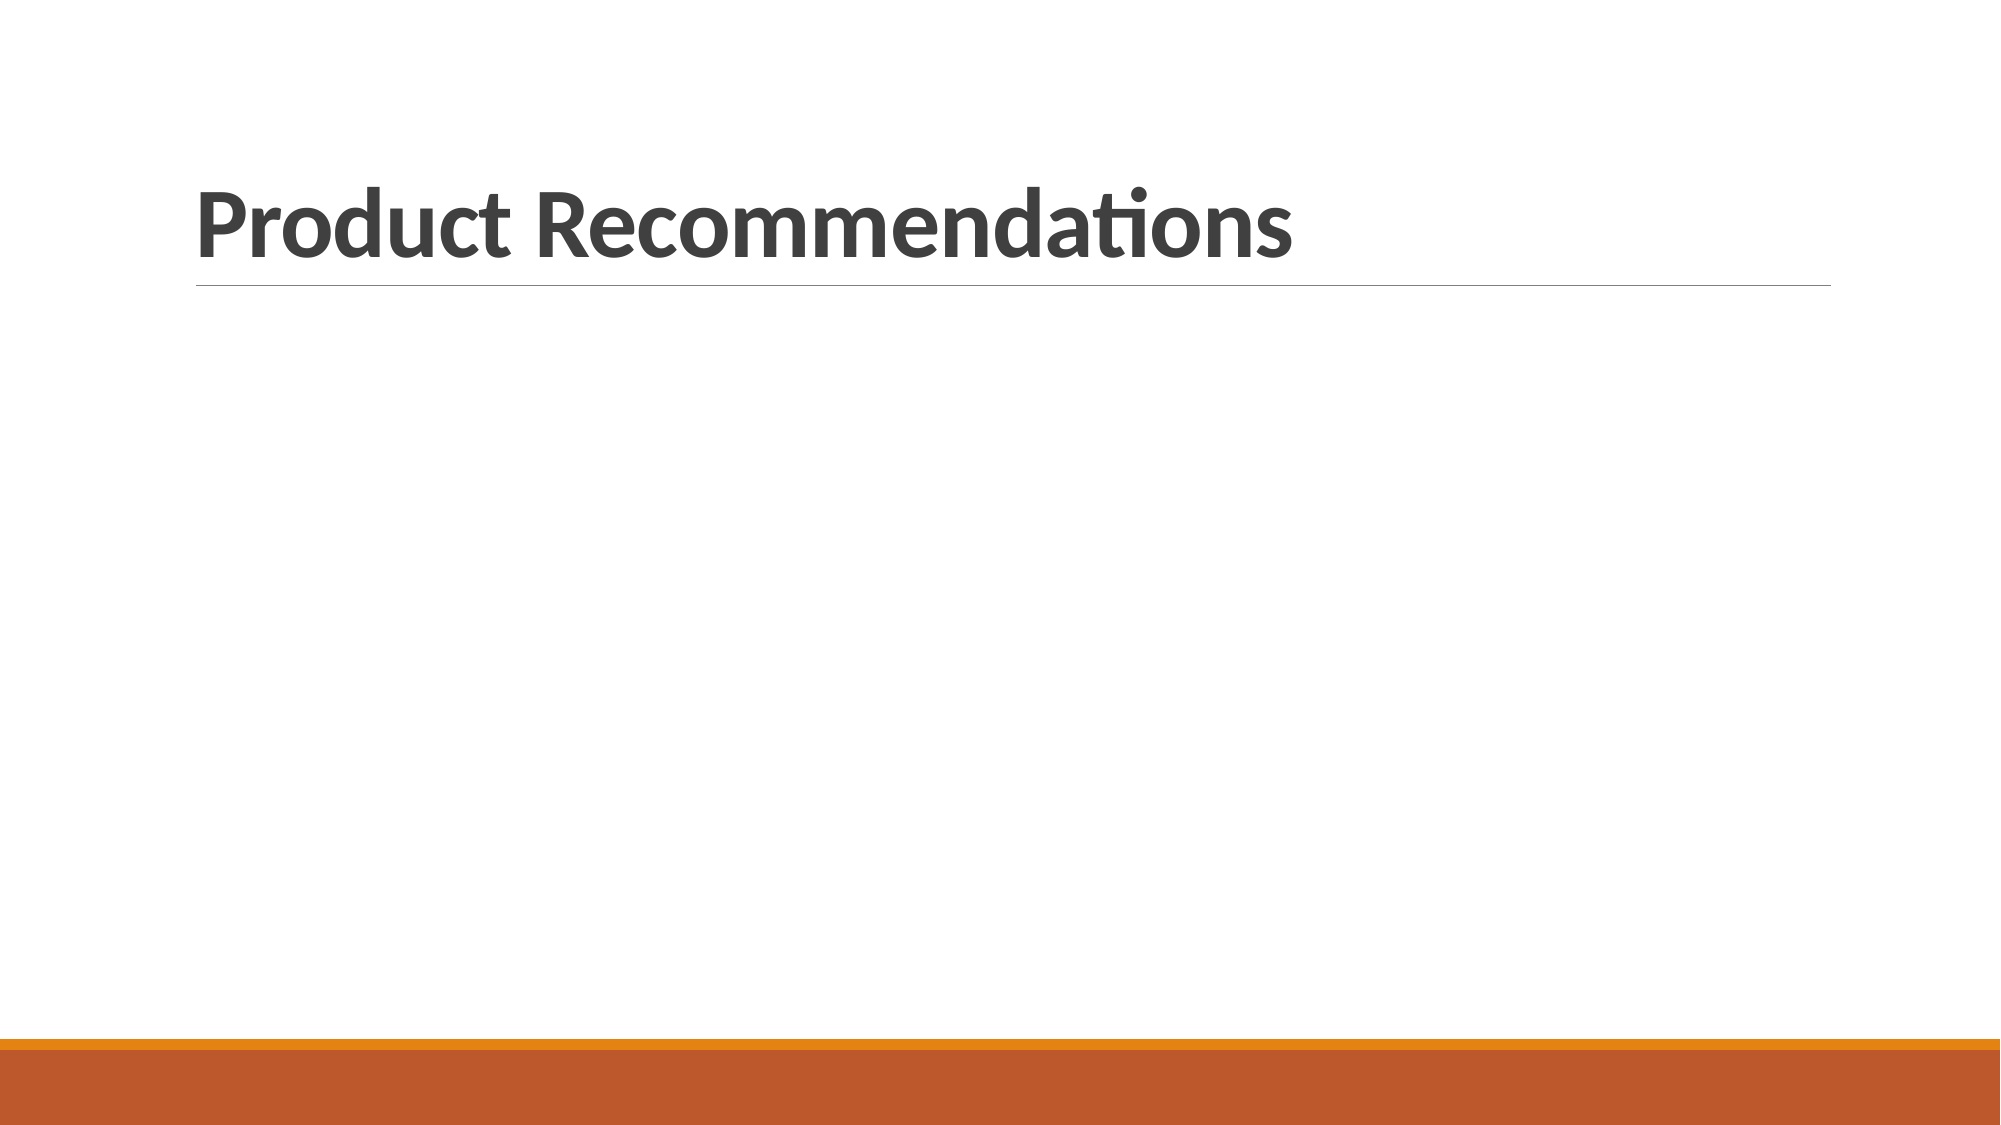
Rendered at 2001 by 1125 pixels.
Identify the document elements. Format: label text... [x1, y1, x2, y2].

title Product Recommendations [180, 47, 1830, 285]
